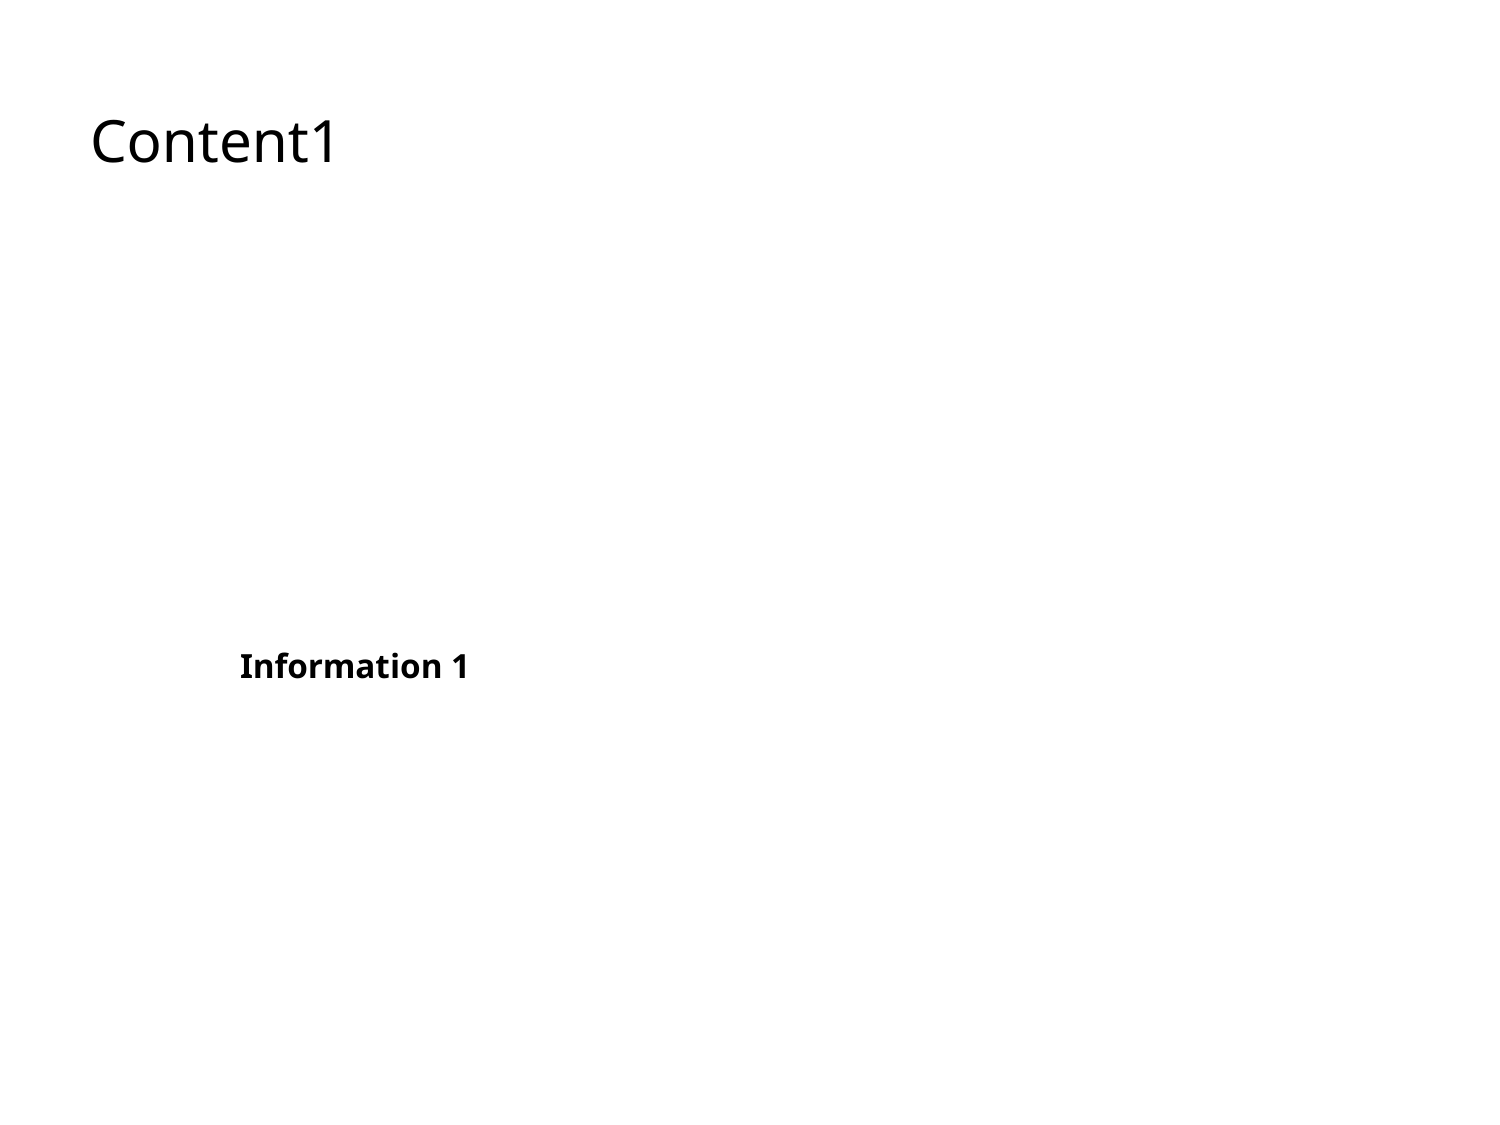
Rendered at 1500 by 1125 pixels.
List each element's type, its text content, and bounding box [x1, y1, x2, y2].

list Information 1 [225, 637, 1275, 925]
title Content1 [75, 45, 1425, 233]
